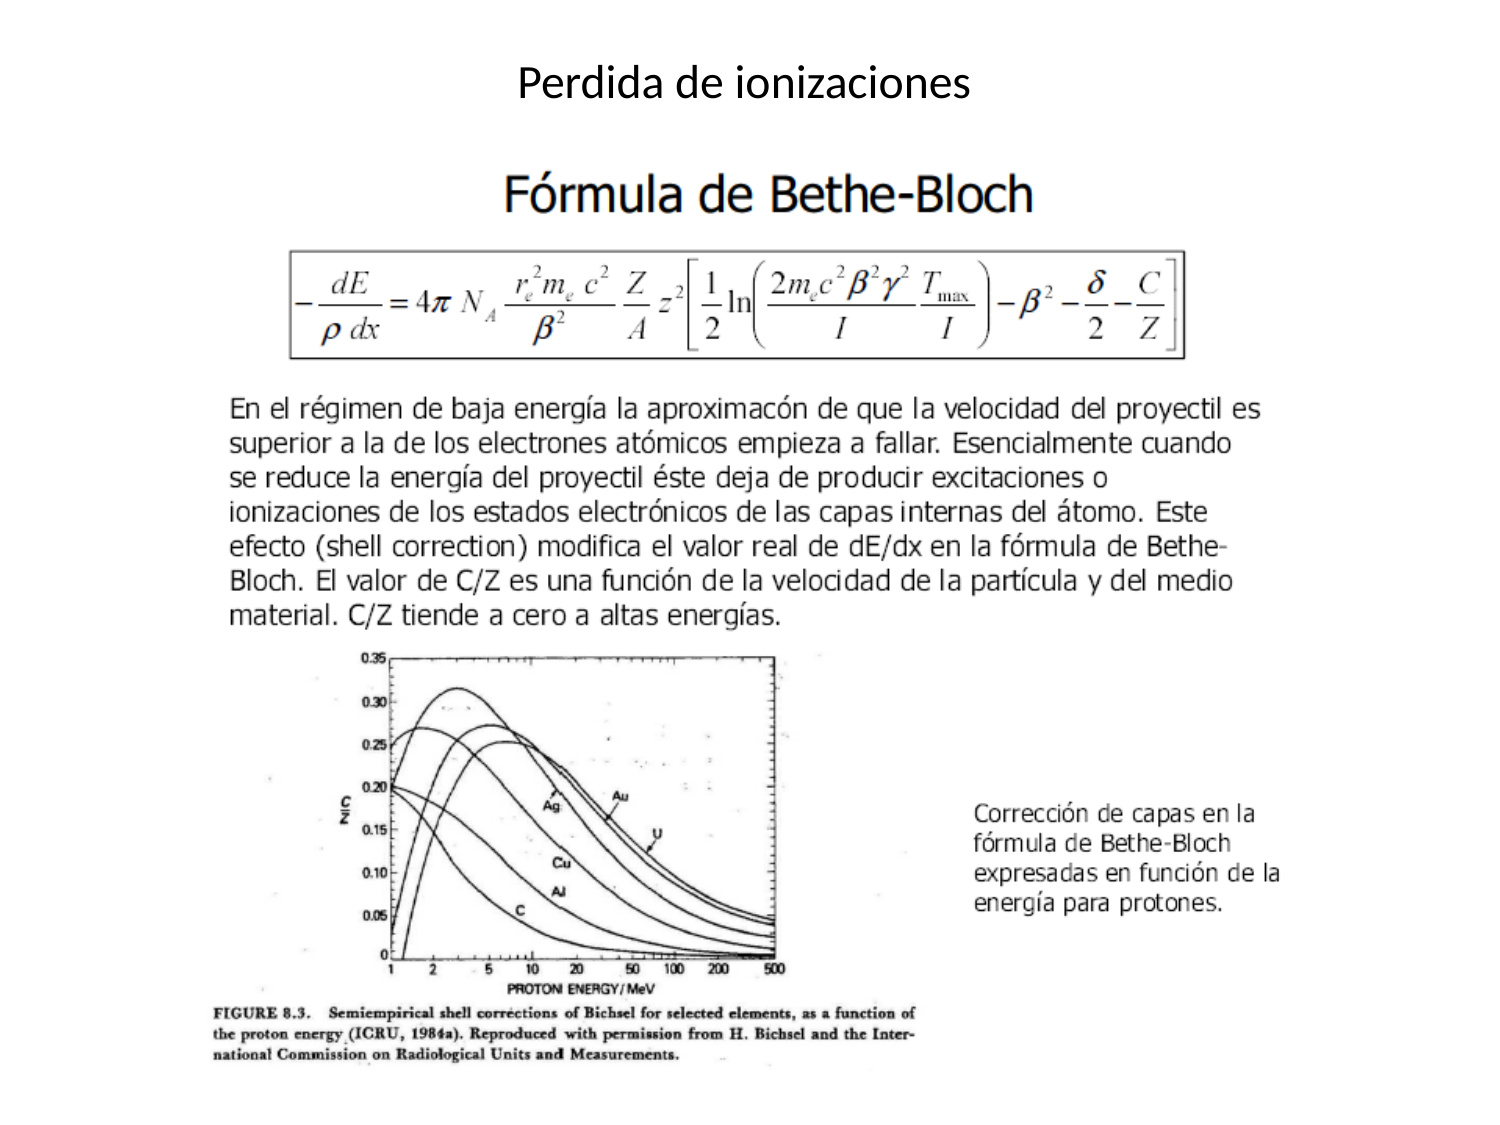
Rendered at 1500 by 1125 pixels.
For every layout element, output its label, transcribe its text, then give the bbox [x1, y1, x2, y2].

title Perdida de ionizaciones [112, 42, 1388, 174]
picture [206, 141, 1290, 1071]
